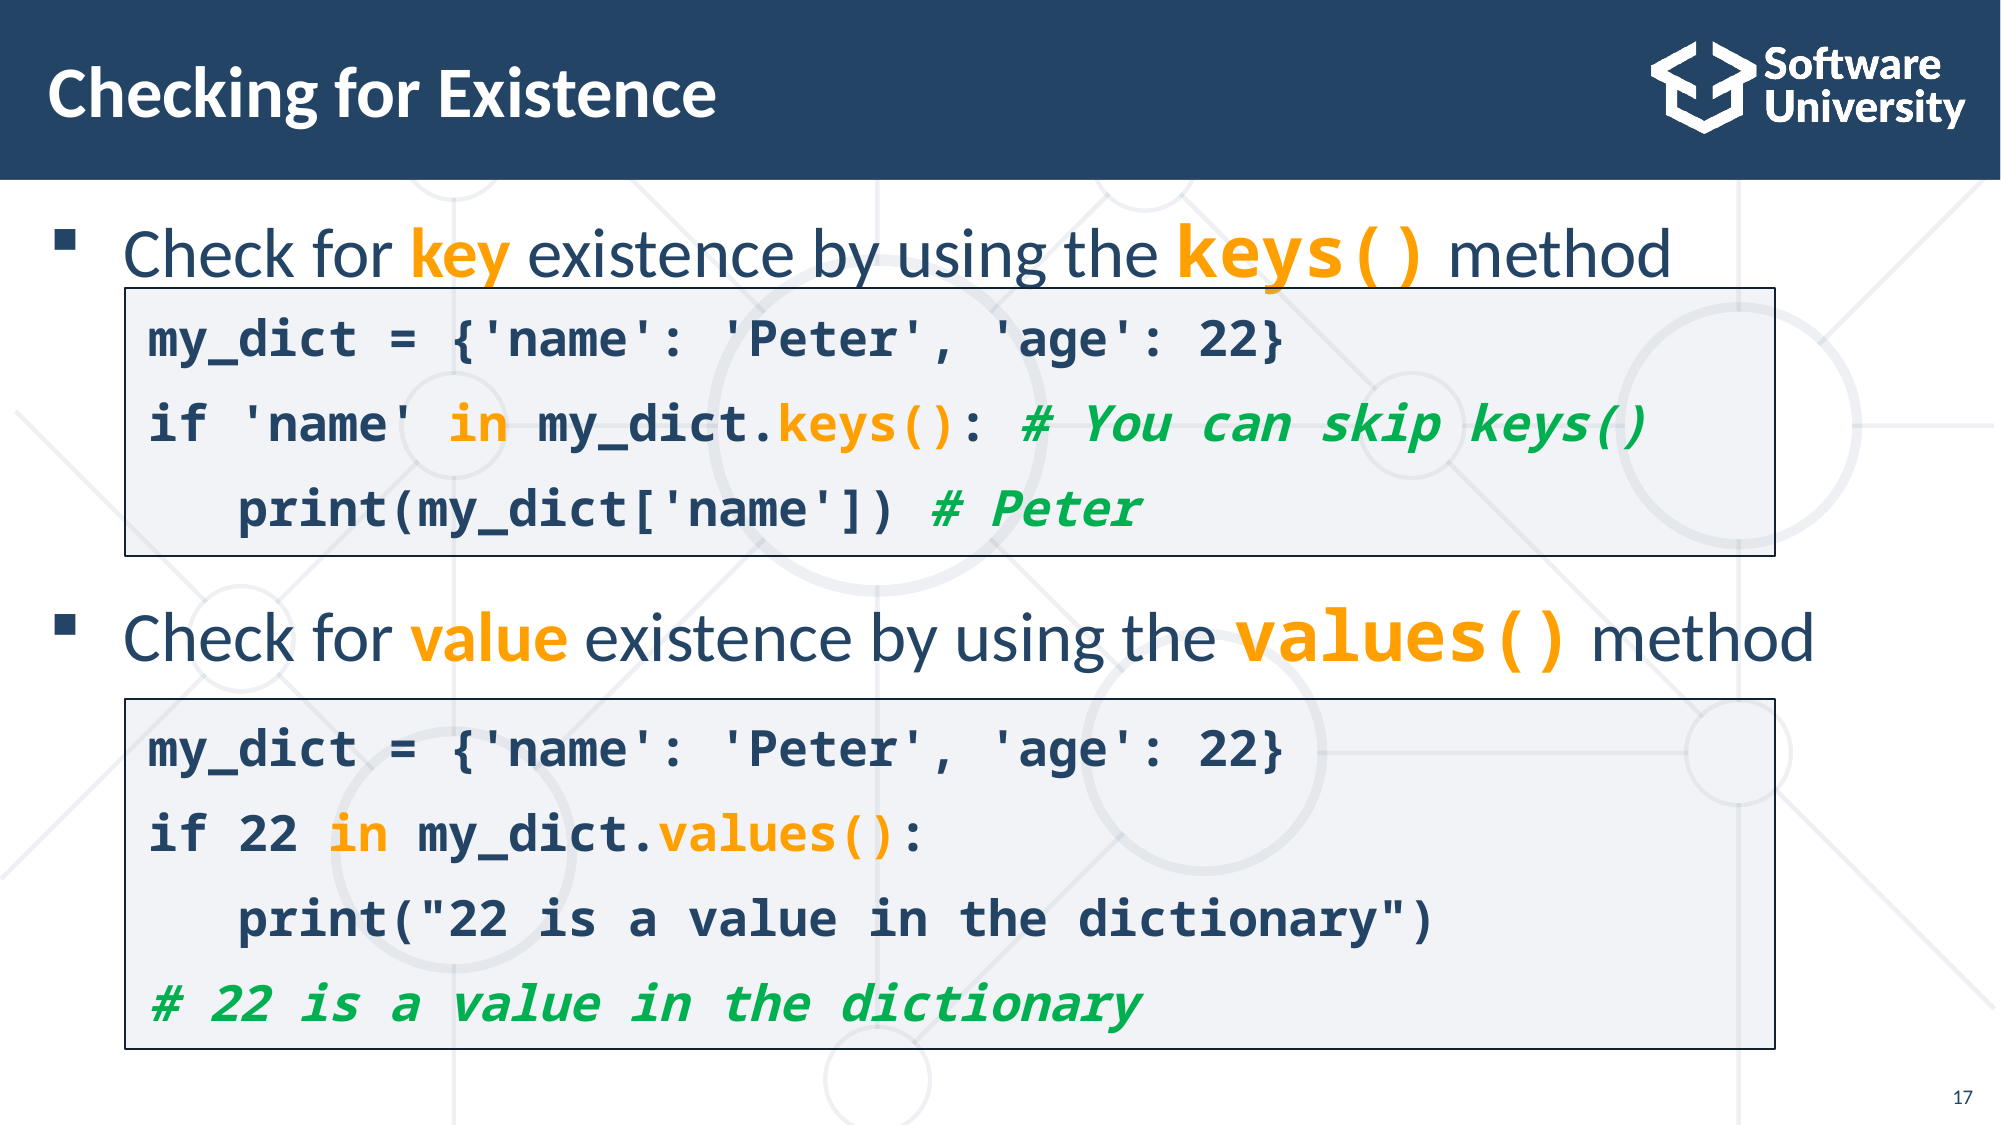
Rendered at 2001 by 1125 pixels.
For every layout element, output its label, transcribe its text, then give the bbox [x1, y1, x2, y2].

text_box my_dict = {'name': 'Peter', 'age': 22} if 22 in my_dict.values(): print("22 is a value in the dictionary") # 22 is a value in the dictionary [124, 698, 1775, 1050]
picture [1651, 41, 1966, 134]
text_box 17 [1927, 1067, 1989, 1117]
list my_dict = {'name': 'Peter', 'age': 22} if 'name' in my_dict.keys(): # You can skip keys() print(my_dict['name']) # Peter [124, 287, 1776, 557]
list Check for key existence by using the keys() method Check for value existence by using the values() method [31, 196, 1969, 1109]
title Checking for Existence [31, 16, 1625, 162]
